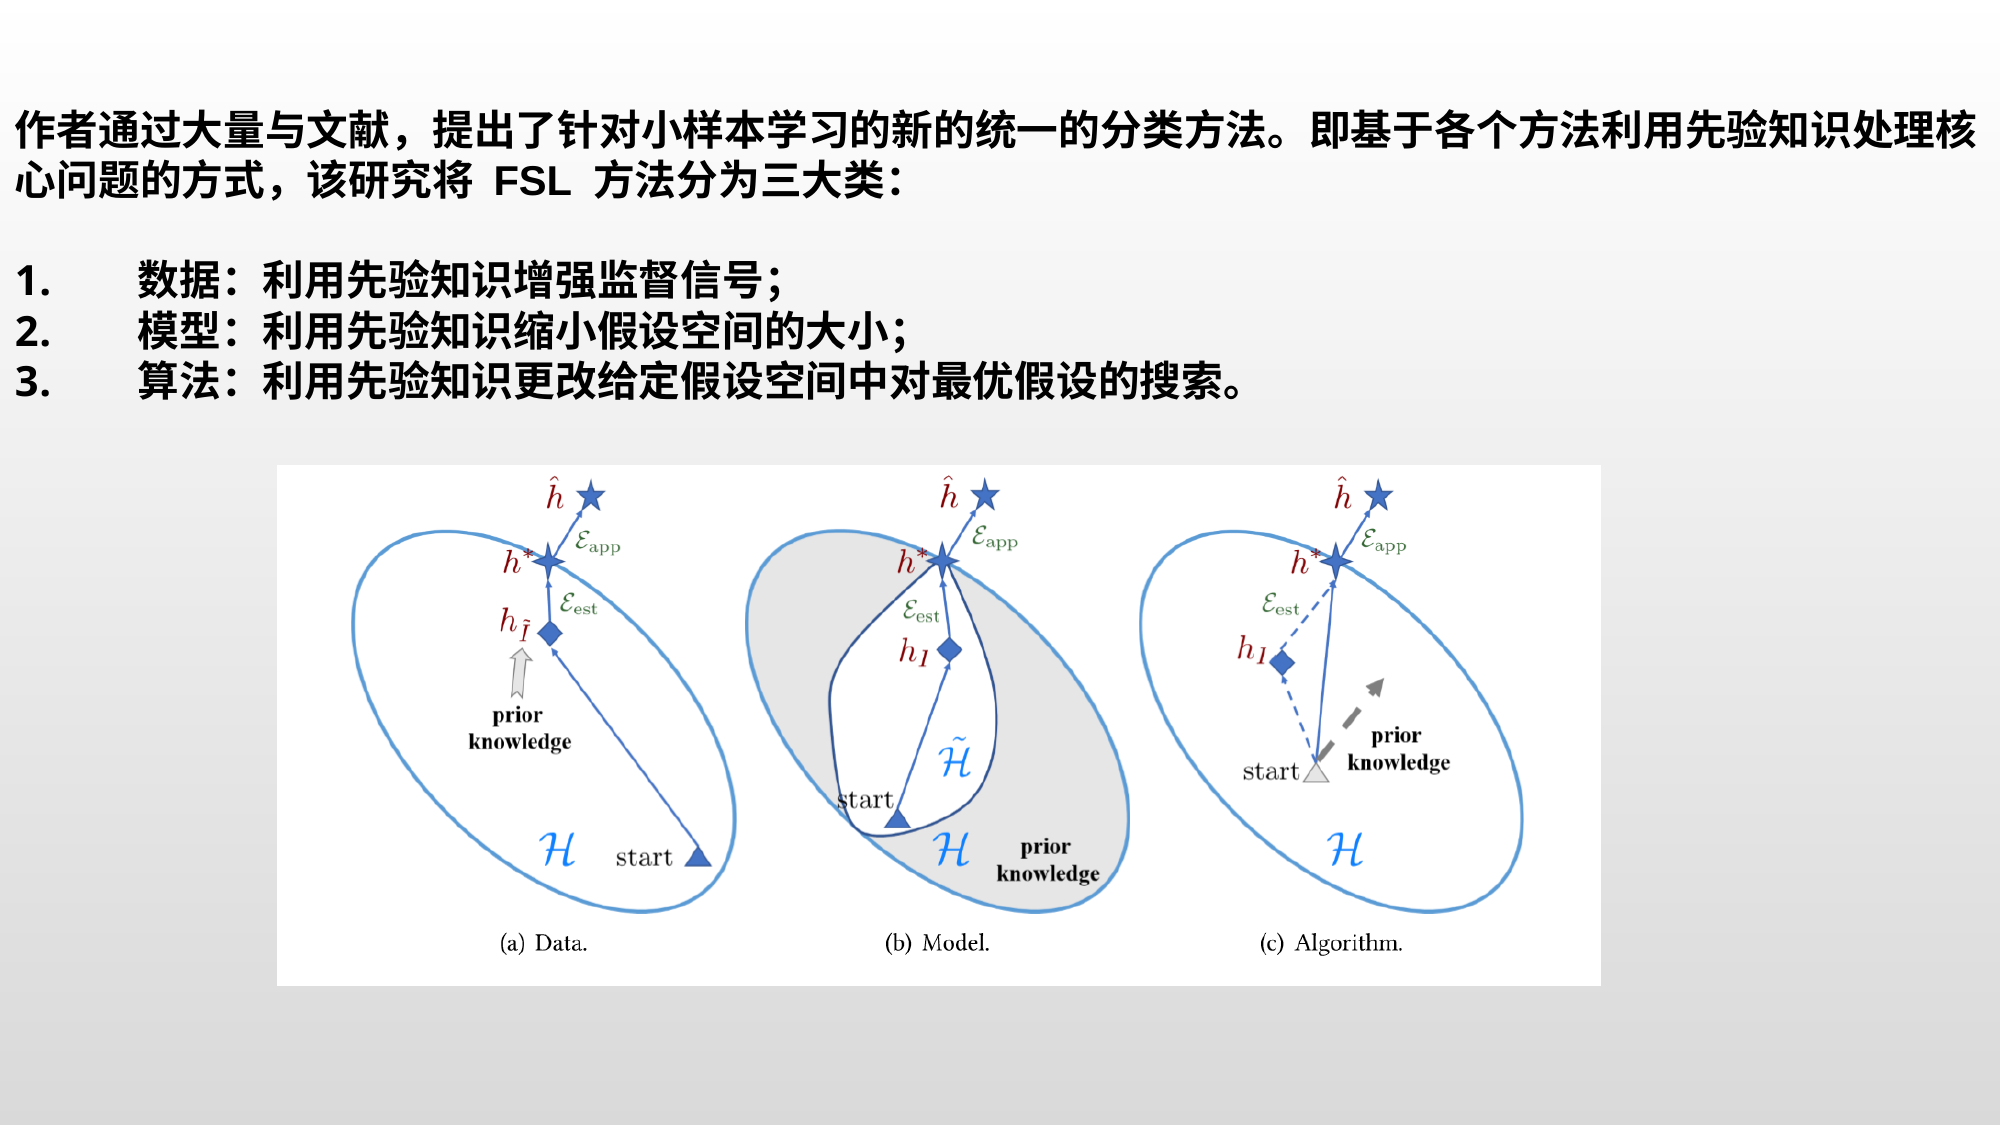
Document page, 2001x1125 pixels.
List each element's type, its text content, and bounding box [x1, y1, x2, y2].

picture [277, 465, 1601, 986]
text_box 作者通过大量与文献，提出了针对小样本学习的新的统一的分类方法。即基于各个方法利用先验知识处理核心问题的方式，该研究将 FSL 方法分为三大类： 数据：利用先验知识增强监督信号； 模型：利用先验知识缩小假设空间的大小； 算法：利用先验知识更改给定假设空间中对最优假设的搜索。 [0, 96, 2000, 462]
